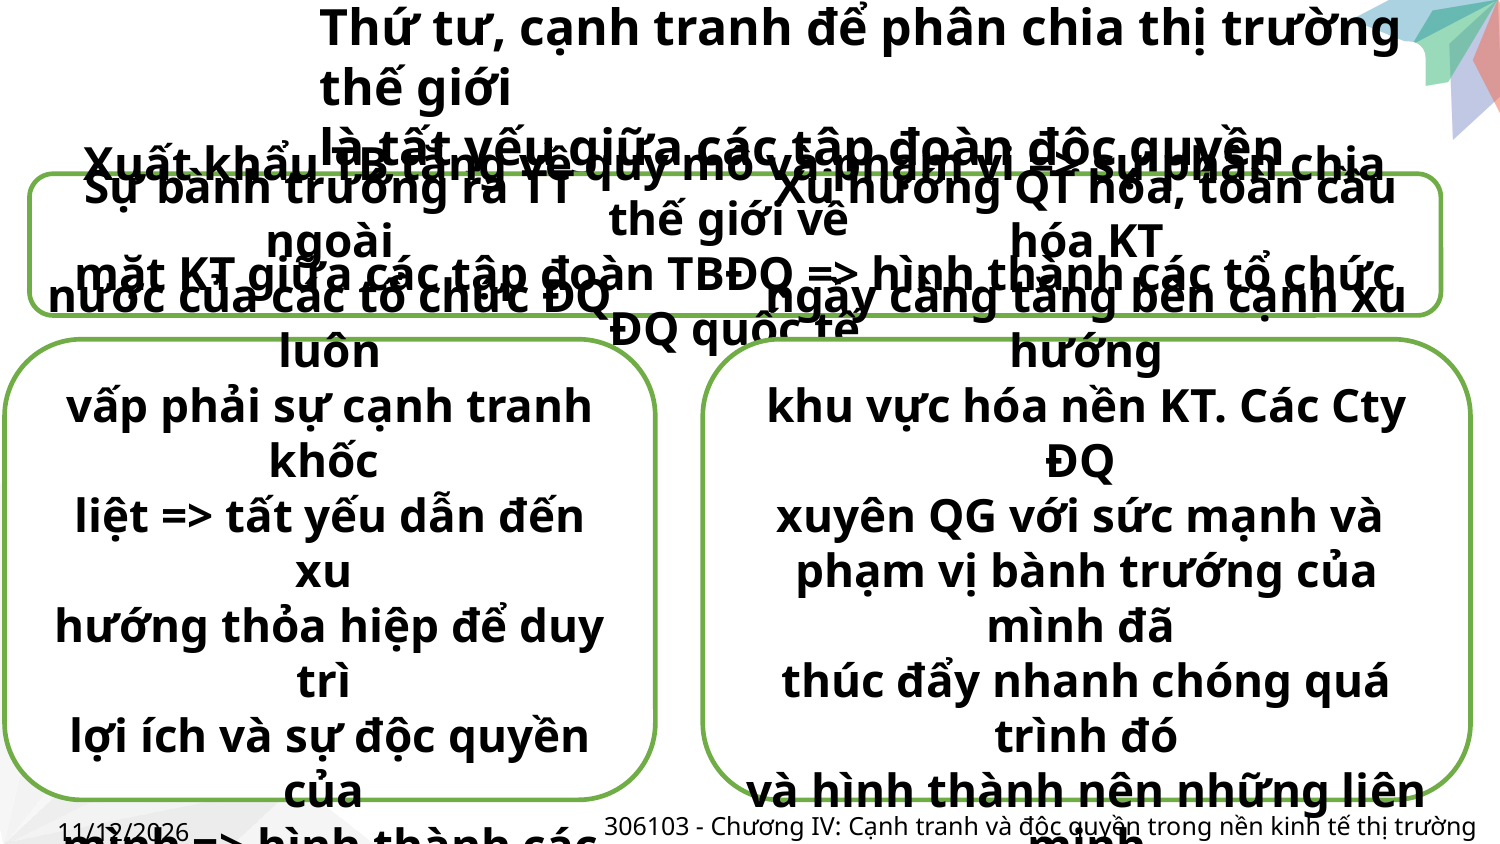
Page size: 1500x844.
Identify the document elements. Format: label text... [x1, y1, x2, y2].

picture [0, 0, 1500, 844]
text_box 306103 - Chương IV: Cạnh tranh và độc quyền trong nền kinh tế thị trường [549, 797, 1493, 844]
text_box Sự bành trướng ra TT ngoài nước của các tổ chức ĐQ luôn vấp phải sự cạnh tranh khốc liệt => tất yếu dẫn đến xu hướng thỏa hiệp để duy trì lợi ích và sự độc quyền của mình => hình thành các liên minh ĐQ quốc tế [3, 338, 657, 801]
text_box Xuất khẩu TB tăng về quy mô và phạm vi => sự phân chia thế giới về mặt KT giữa các tập đoàn TBĐQ => hình thành các tổ chức ĐQ quốc tế [28, 172, 1442, 317]
text_box Xu hướng QT hóa, toàn cầu hóa KT ngày càng tăng bên cạnh xu hướng khu vực hóa nền KT. Các Cty ĐQ xuyên QG với sức mạnh và phạm vị bành trướng của mình đã thúc đẩy nhanh chóng quá trình đó và hình thành nên những liên minh KT khu vực và CNTBĐQ quốc tế [701, 338, 1472, 797]
text_box Thứ tư, cạnh tranh để phân chia thị trường thế giới là tất yếu giữa các tập đoàn độc quyền [300, 42, 1425, 128]
text_box 5/4/2023 [22, 802, 224, 844]
